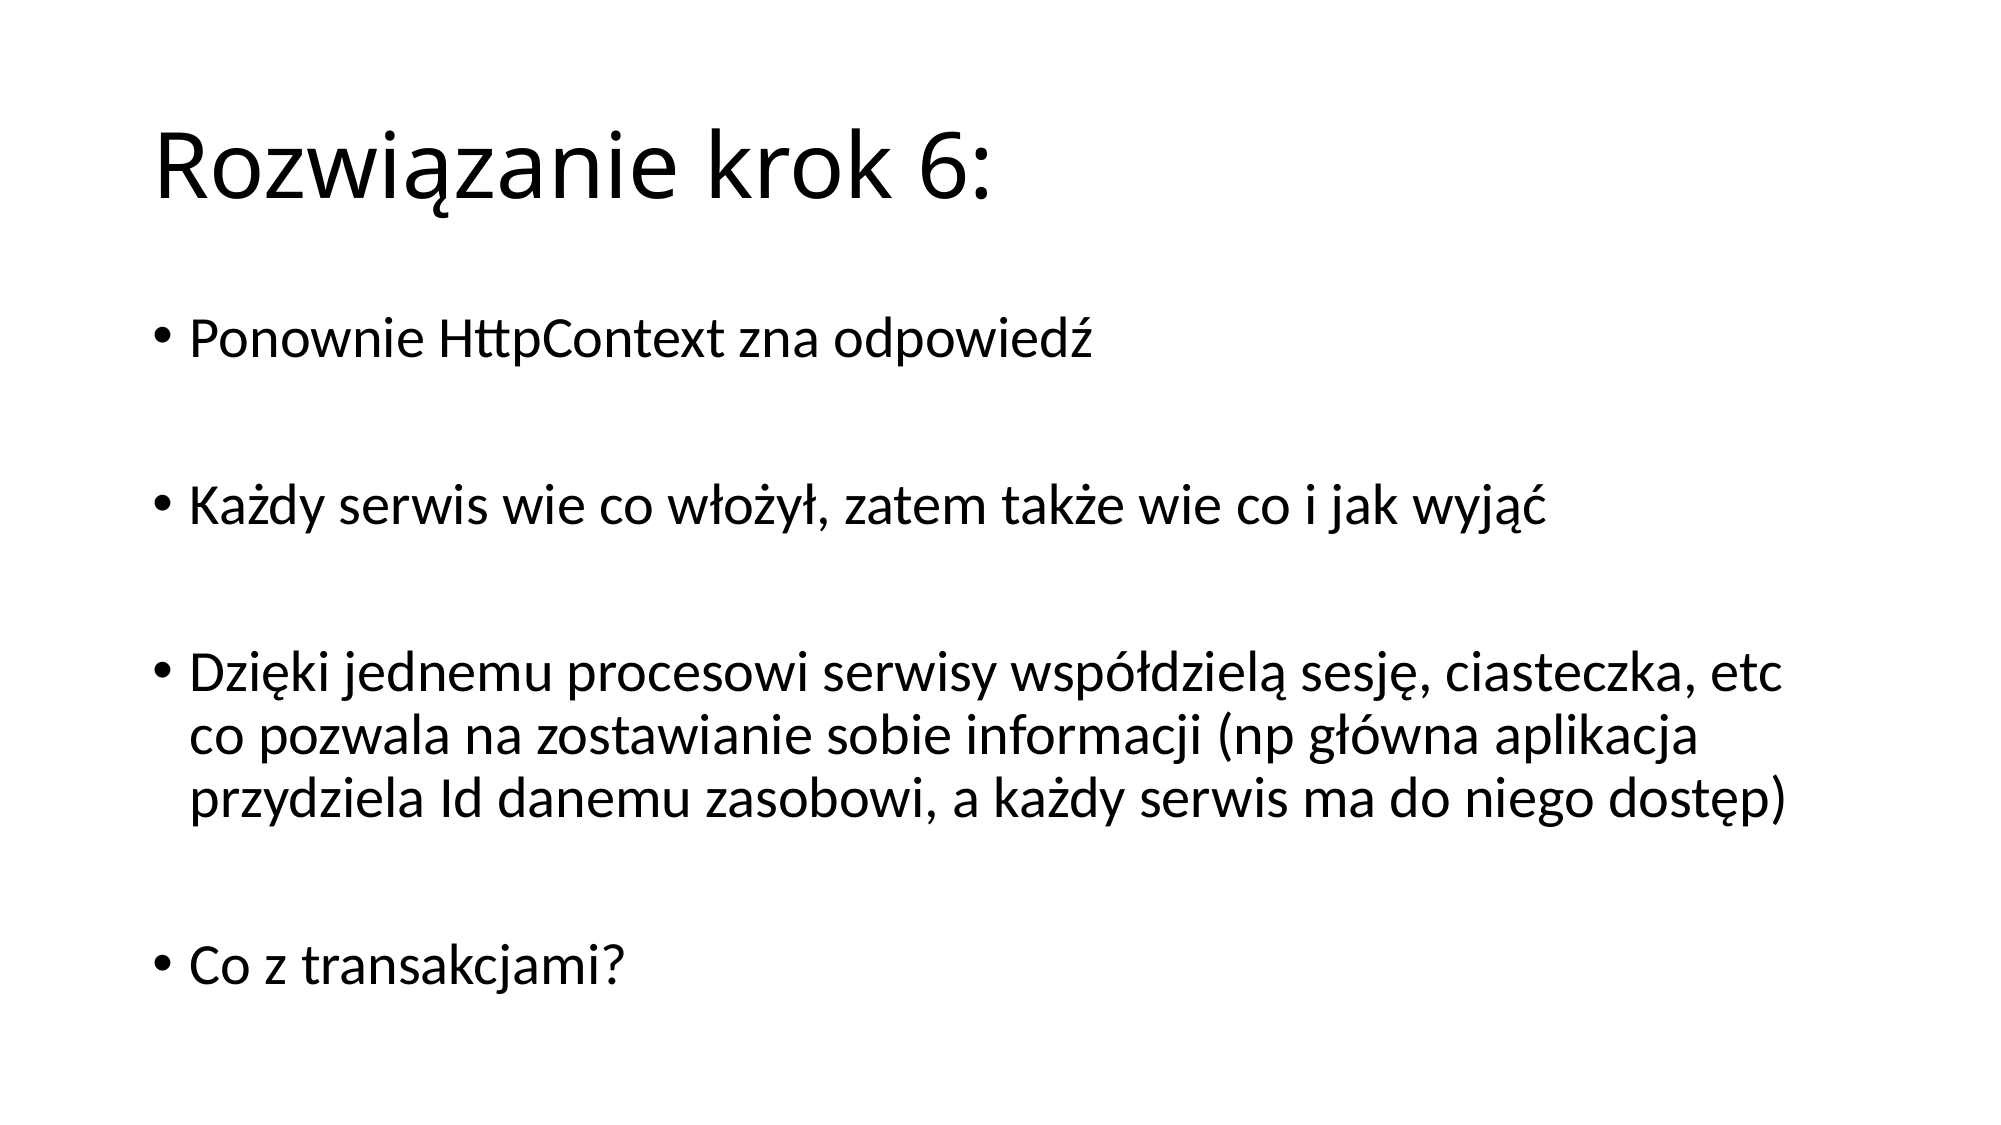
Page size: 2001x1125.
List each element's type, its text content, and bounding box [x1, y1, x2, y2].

title Rozwiązanie krok 6: [137, 59, 1863, 278]
list Ponownie HttpContext zna odpowiedź Każdy serwis wie co włożył, zatem także wie co i jak wyjąć Dzięki jednemu procesowi serwisy współdzielą sesję, ciasteczka, etc co pozwala na zostawianie sobie informacji (np główna aplikacja przydziela Id danemu zasobowi, a każdy serwis ma do niego dostęp) Co z transakcjami? [137, 299, 1863, 1014]
